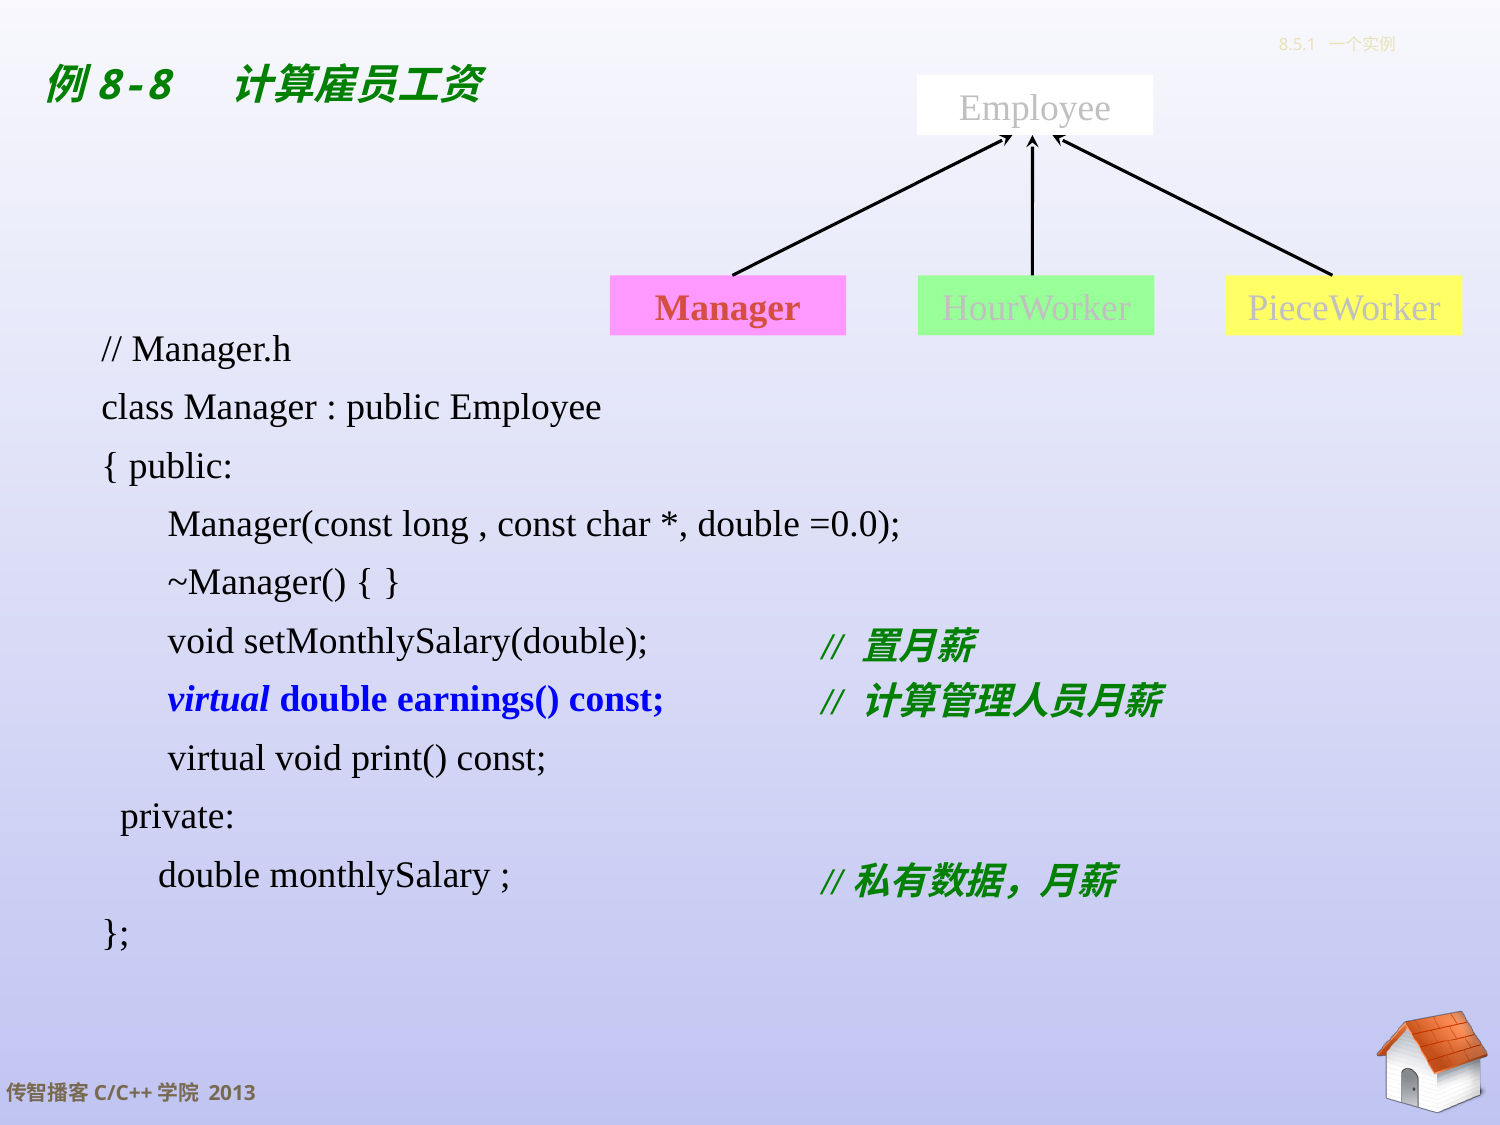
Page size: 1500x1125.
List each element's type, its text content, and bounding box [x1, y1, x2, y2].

text_box //私有数据，月薪 [807, 849, 1130, 910]
text_box 例8-8 计算雇员工资 [28, 50, 496, 115]
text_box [609, 74, 1463, 336]
text_box // Manager.h class Manager : public Employee { public: Manager(const long , const char *, double =0.0); ~Manager() { } void setMonthlySalary(double); virtual double earnings() const; virtual void print() const; private: double monthlySalary ; }; [86, 302, 950, 961]
title 8.5.1 一个实例 [1175, 24, 1500, 63]
text_box // 置月薪 [807, 614, 989, 669]
picture [1375, 999, 1488, 1124]
text_box // 计算管理人员月薪 [807, 669, 1177, 730]
